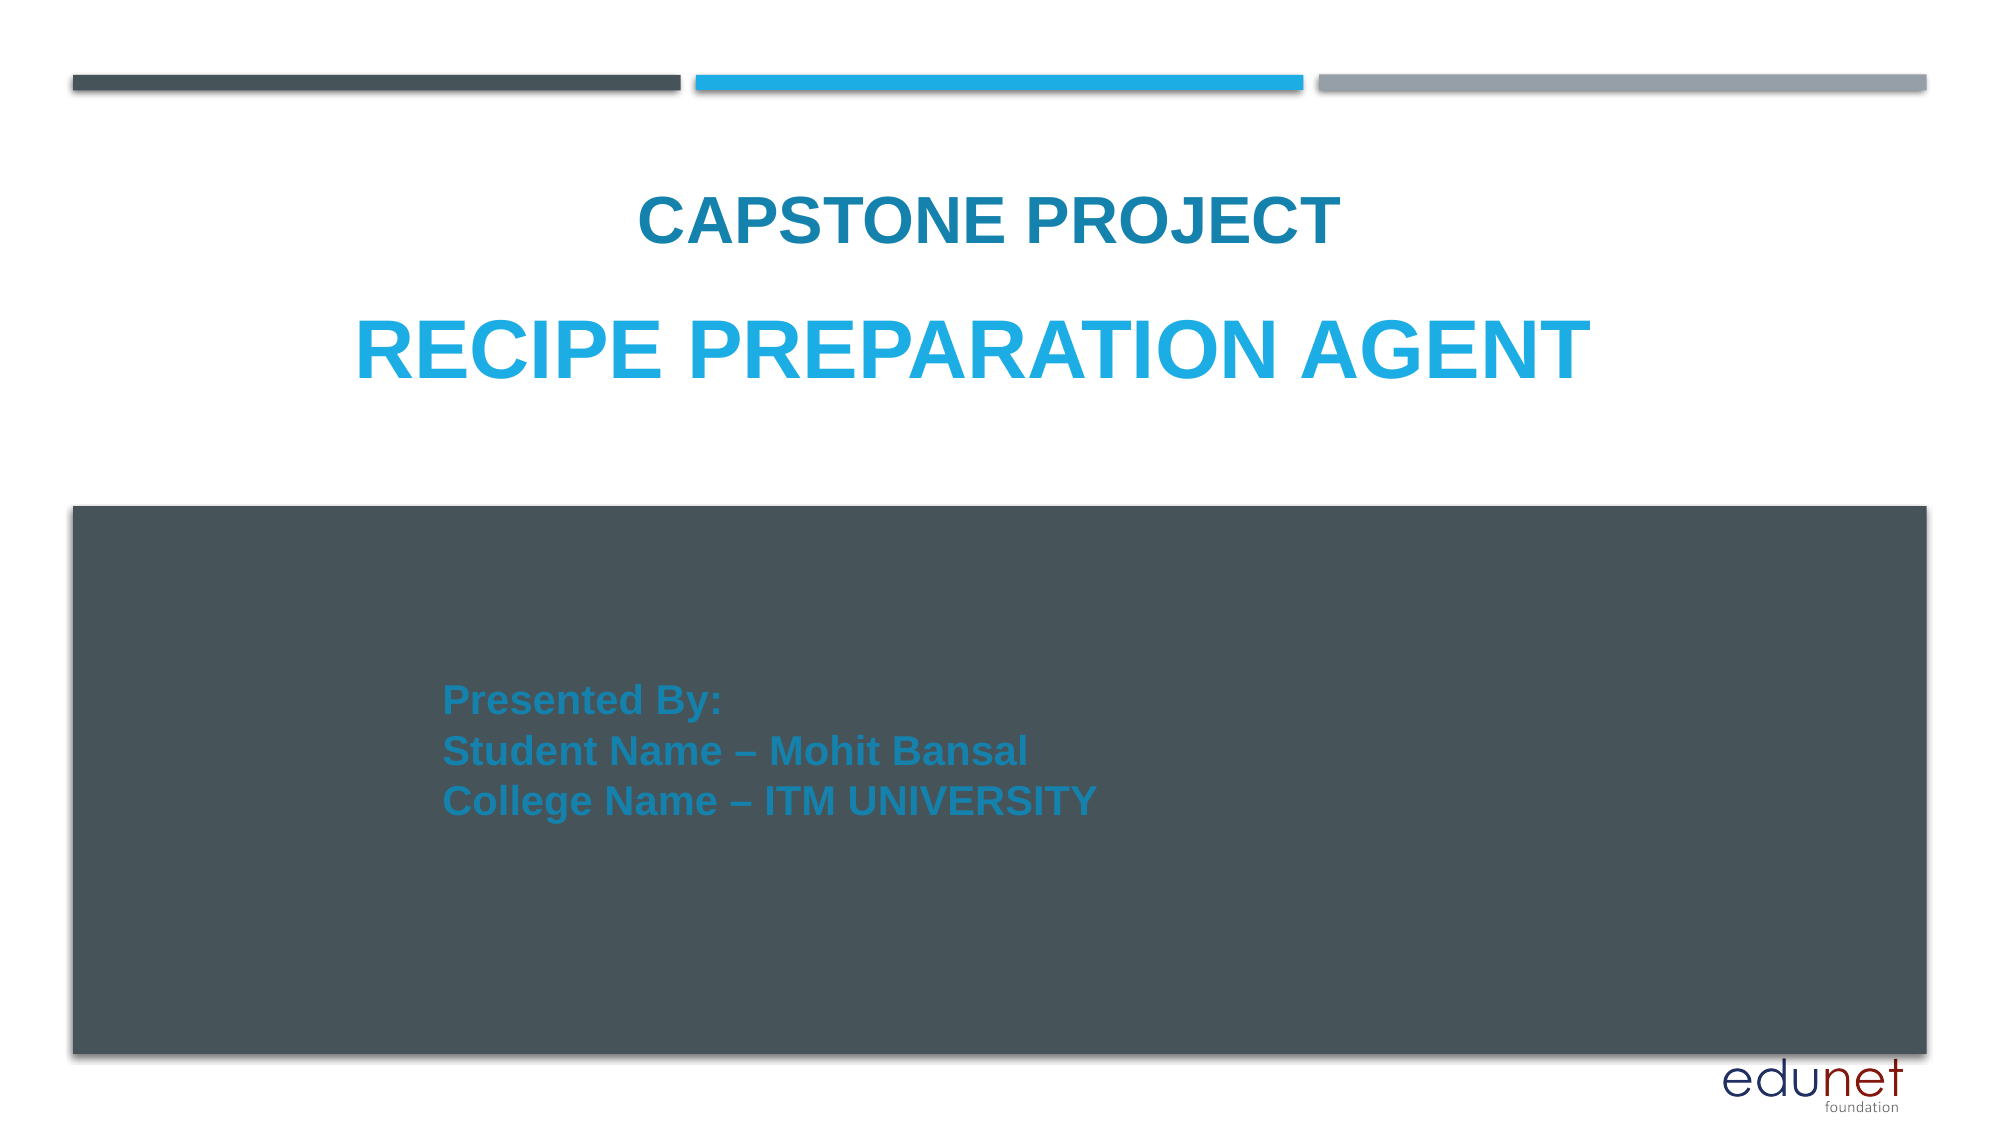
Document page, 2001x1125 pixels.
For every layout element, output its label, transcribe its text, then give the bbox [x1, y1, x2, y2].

picture [1719, 1056, 1905, 1116]
text_box CAPSTONE PROJECT [0, 169, 2000, 265]
title RECIPE PREPARATION AGENT [222, 265, 1723, 403]
text_box Presented By: Student Name – Mohit Bansal College Name – ITM UNIVERSITY [427, 665, 1737, 831]
